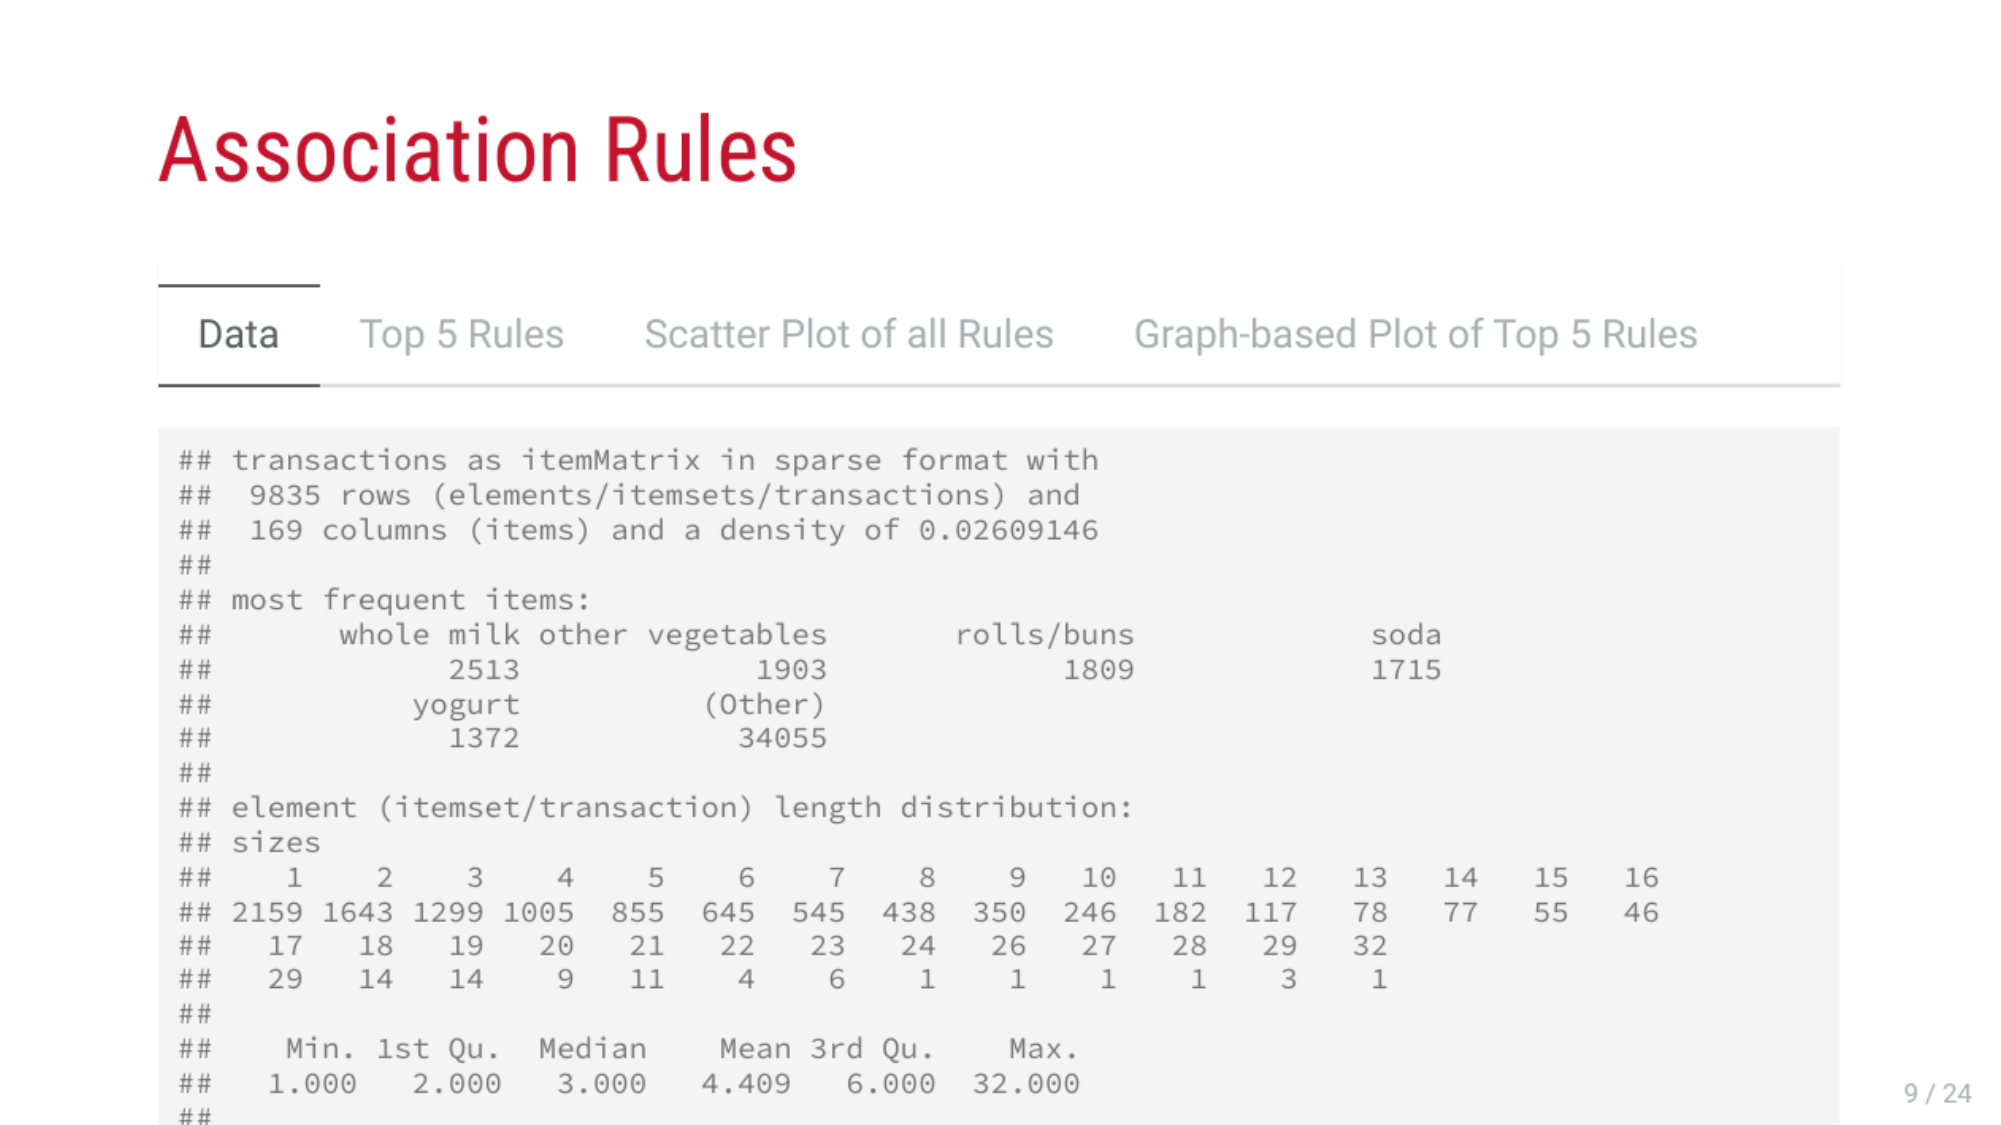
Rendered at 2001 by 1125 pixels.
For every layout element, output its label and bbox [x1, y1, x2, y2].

list [0, 0, 2000, 1125]
